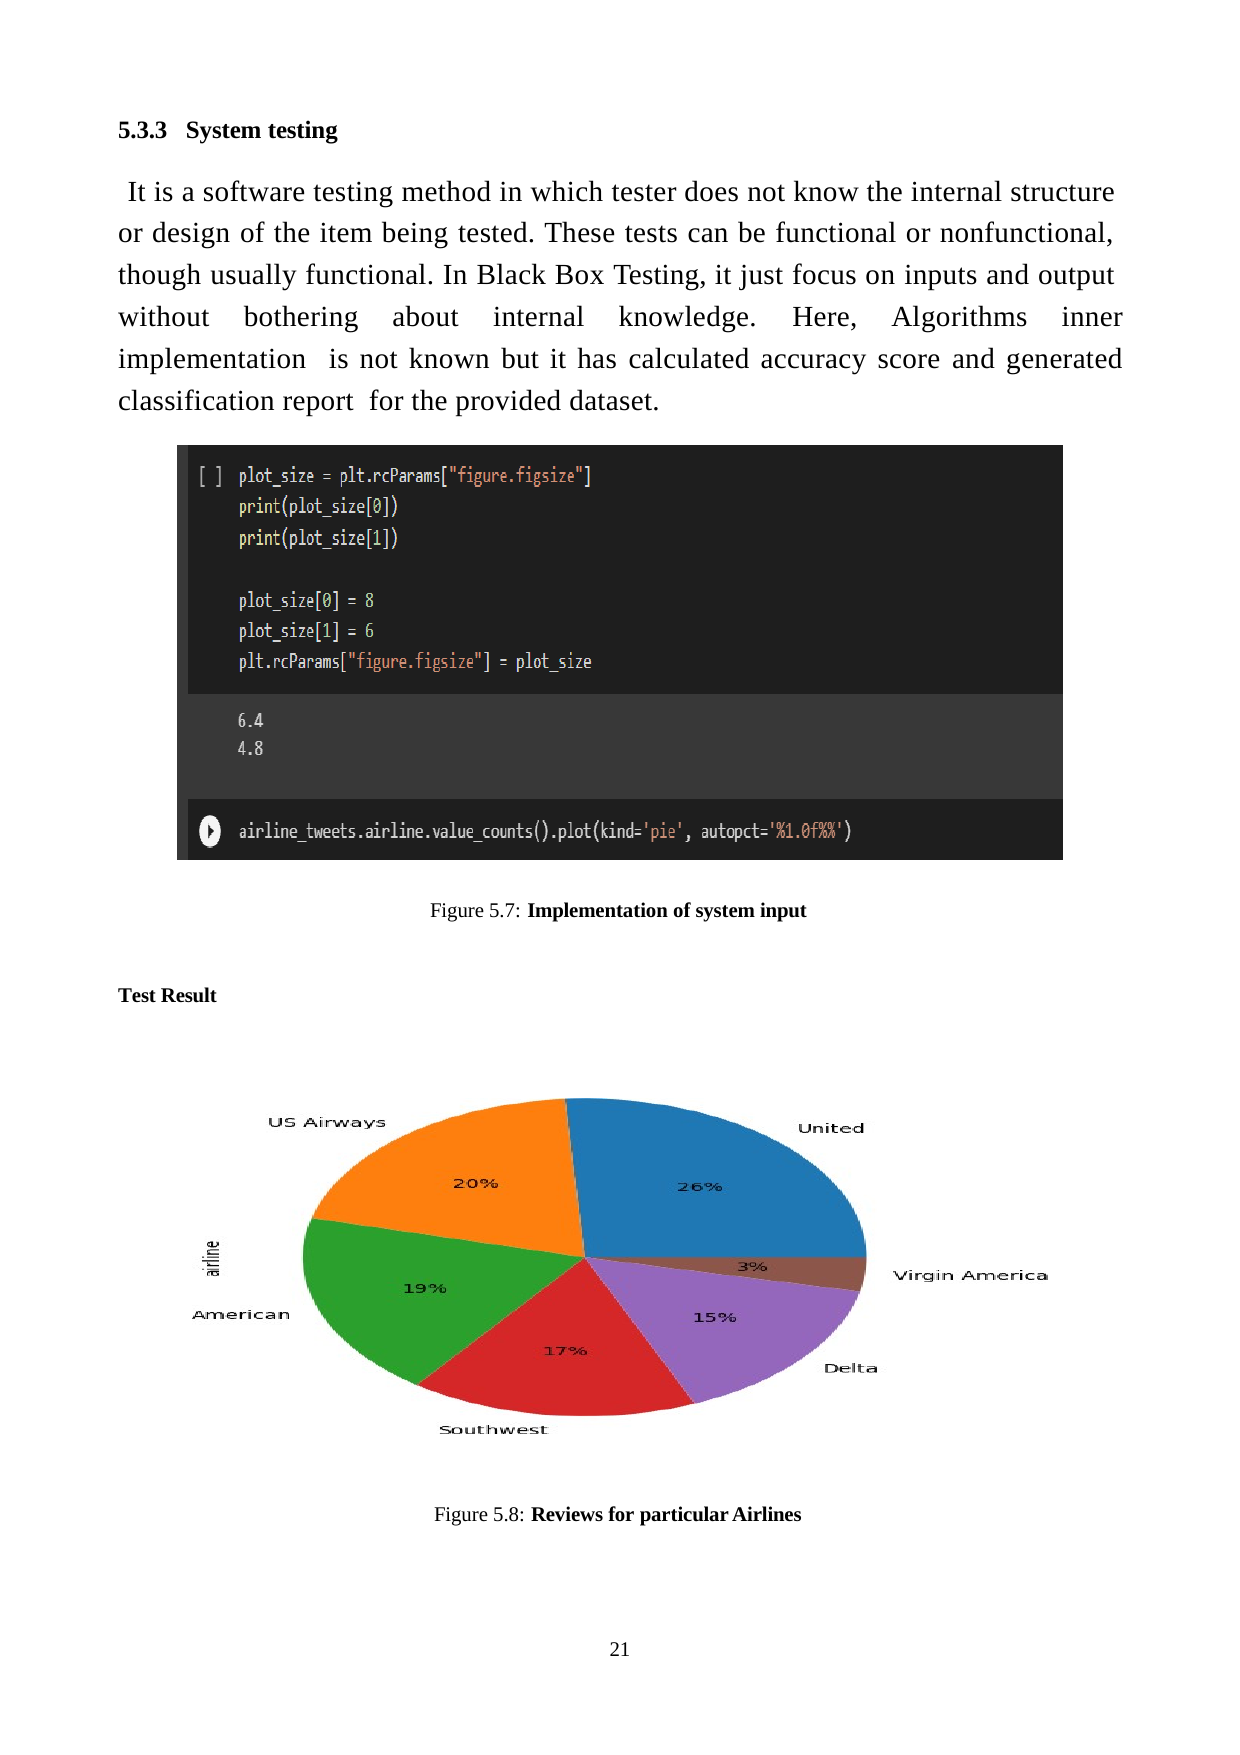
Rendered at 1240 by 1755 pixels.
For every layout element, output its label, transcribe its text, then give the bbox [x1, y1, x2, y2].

text_box Figure 5.8: Reviews for particular Airlines [432, 1498, 808, 1526]
text_box Figure 5.7: Implementation of system input [428, 894, 812, 922]
text_box 5.3.3 System testing It is a software testing method in which tester does not know the internal structure or design of the item being tested. These tests can be functional or nonfunctional, though usually functional. In Black Box Testing, it just focus on inputs and output without bothering about internal knowledge. Here, Algorithms inner implementation is not known but it has calculated accuracy score and generated classification report for the provided dataset. [116, 111, 1125, 417]
text_box Test Result [116, 980, 219, 1007]
picture [192, 1098, 1048, 1434]
picture [176, 445, 1064, 860]
slide_number 21 [603, 1635, 637, 1755]
